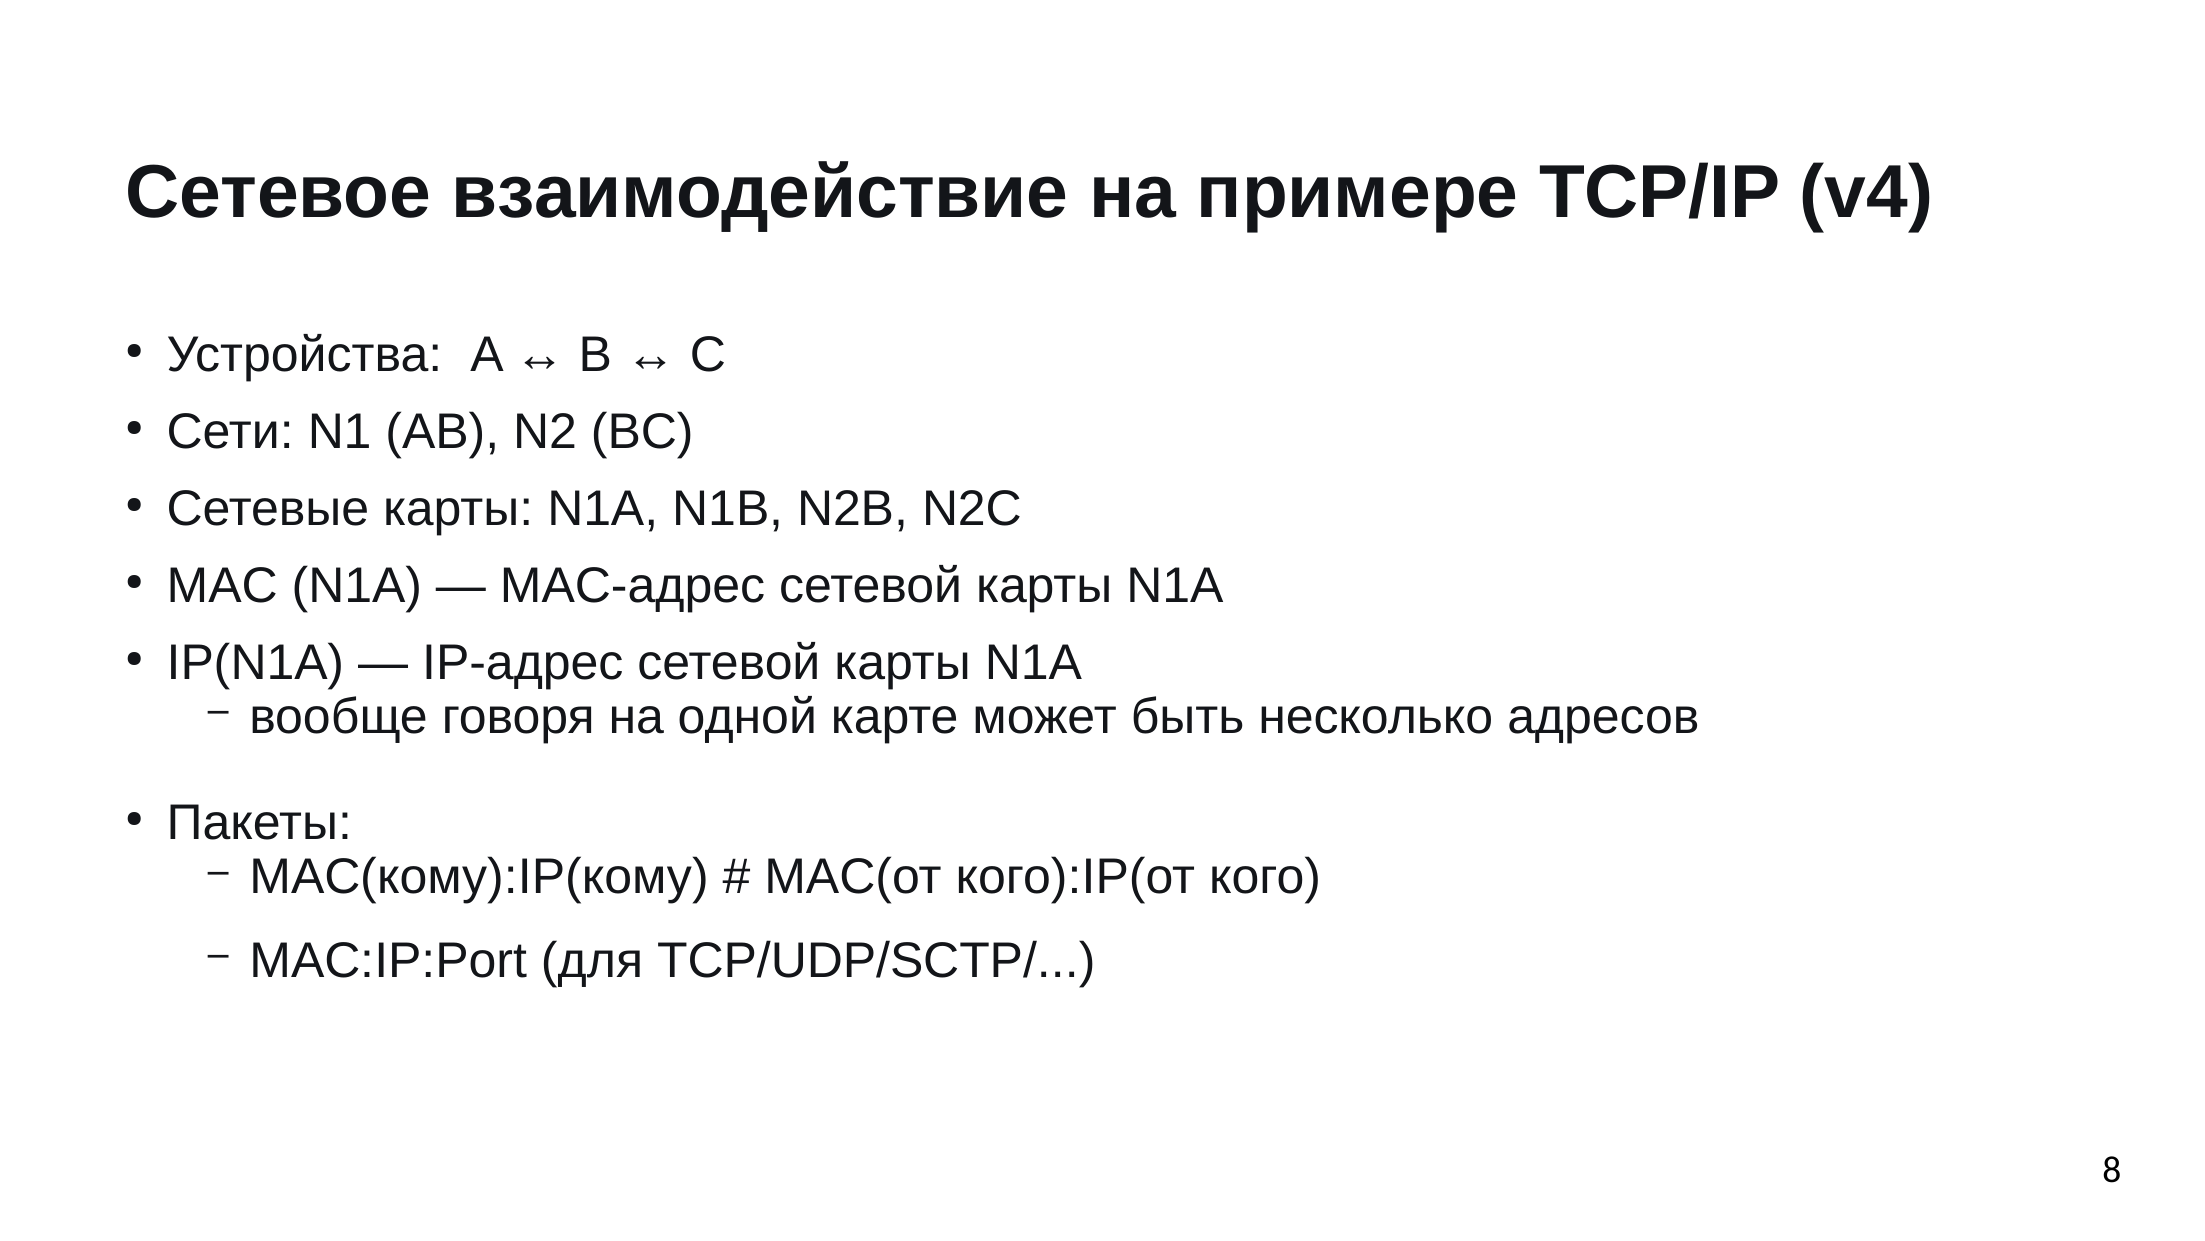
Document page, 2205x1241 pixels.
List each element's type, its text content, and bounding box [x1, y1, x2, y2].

title Сетевое взаимодействие на примере TCP/IP (v4) [110, 145, 2095, 353]
text_box 8 [1946, 1137, 2137, 1204]
list Устройства: A ↔ B ↔ C Сети: N1 (AB), N2 (BC) Сетевые карты: N1A, N1B, N2B, N2C MAC (N1A) — MAC-адрес сетевой карты N1A IP(N1A) — IP-адрес сетевой карты N1A вообще говоря на одной карте может быть несколько адресов Пакеты: MAC(кому):IP(кому) # MAC(от кого):IP(от кого) MAC:IP:Port (для TCP/UDP/SCTP/...) [110, 321, 1783, 1138]
